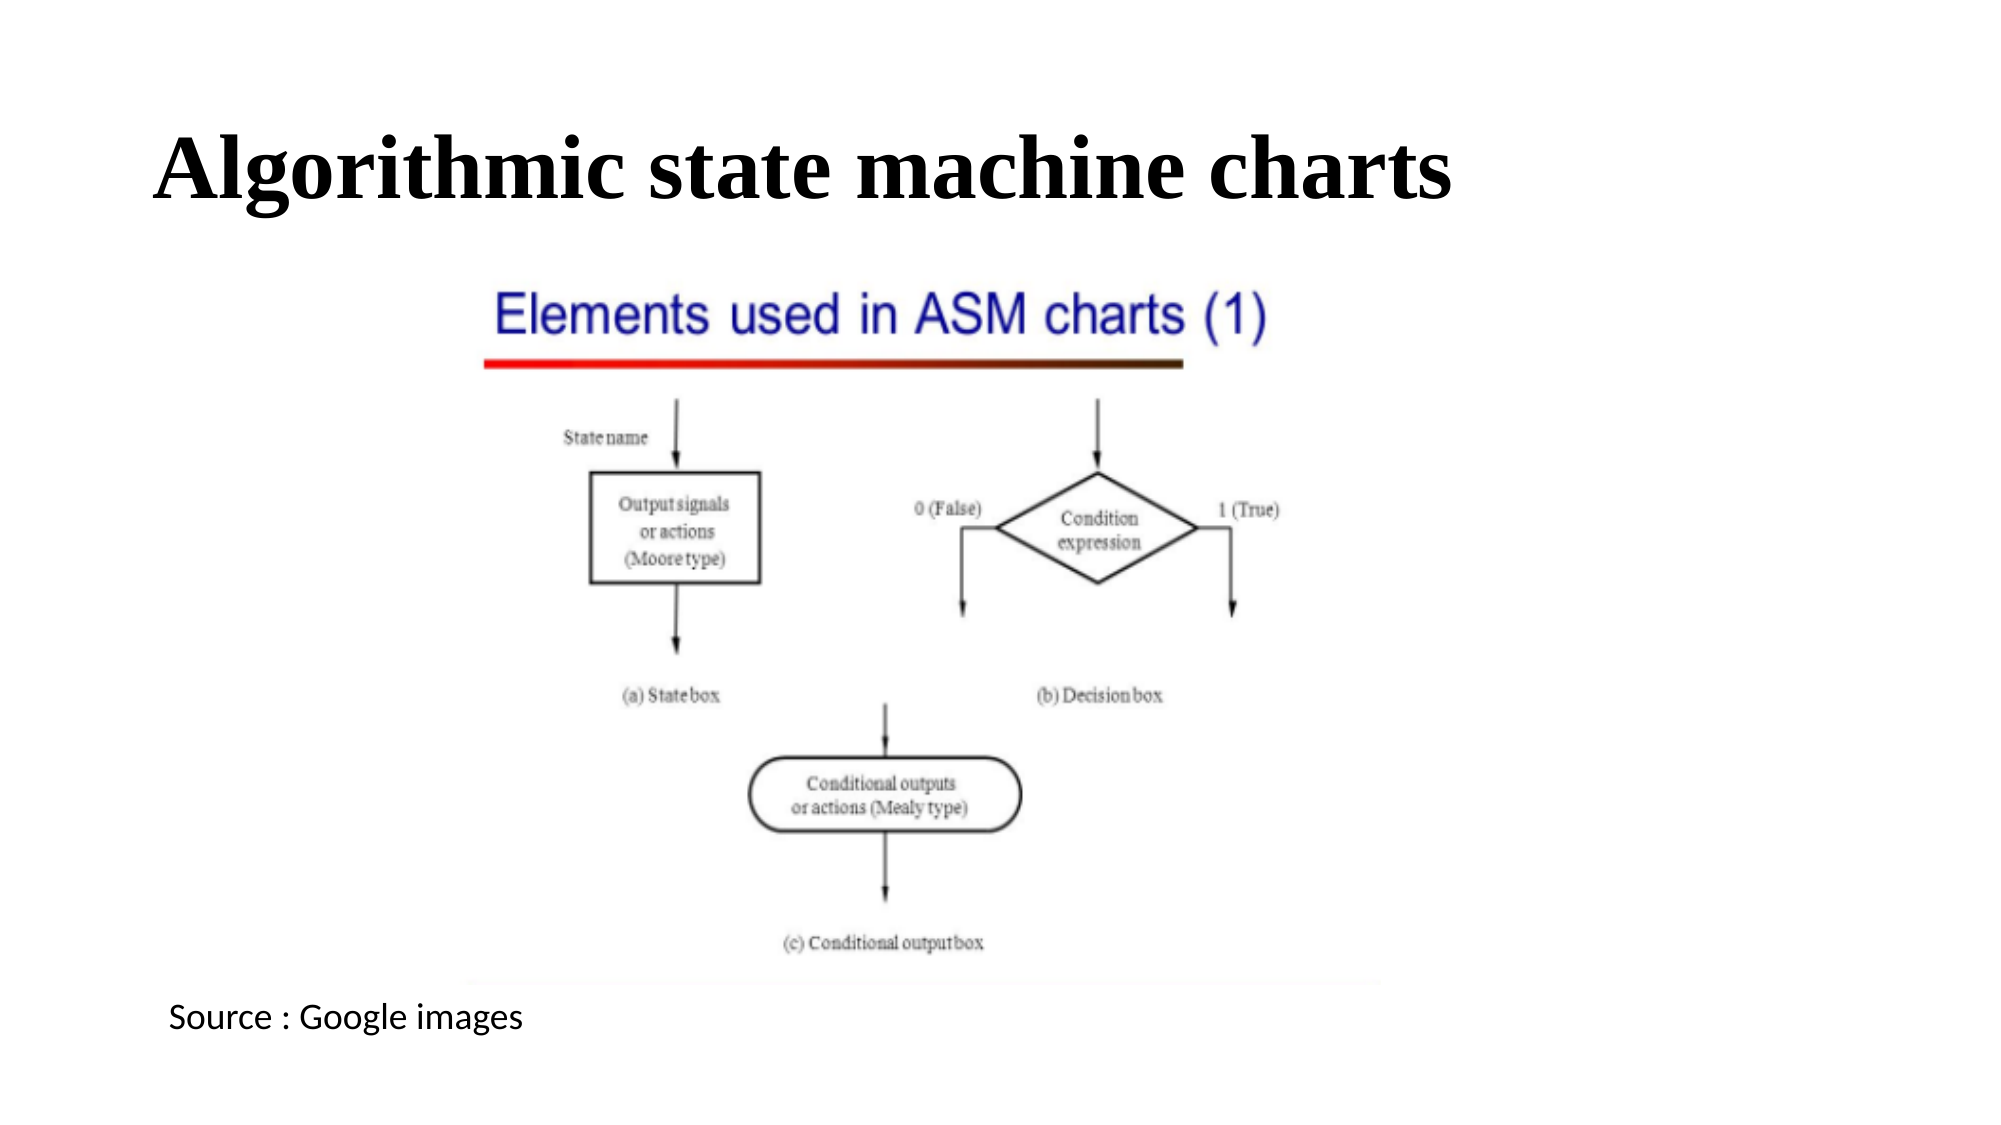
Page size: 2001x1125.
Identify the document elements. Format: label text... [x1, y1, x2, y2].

title Algorithmic state machine charts [137, 59, 1863, 278]
text_box Source : Google images [154, 984, 1145, 1045]
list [458, 255, 1381, 985]
